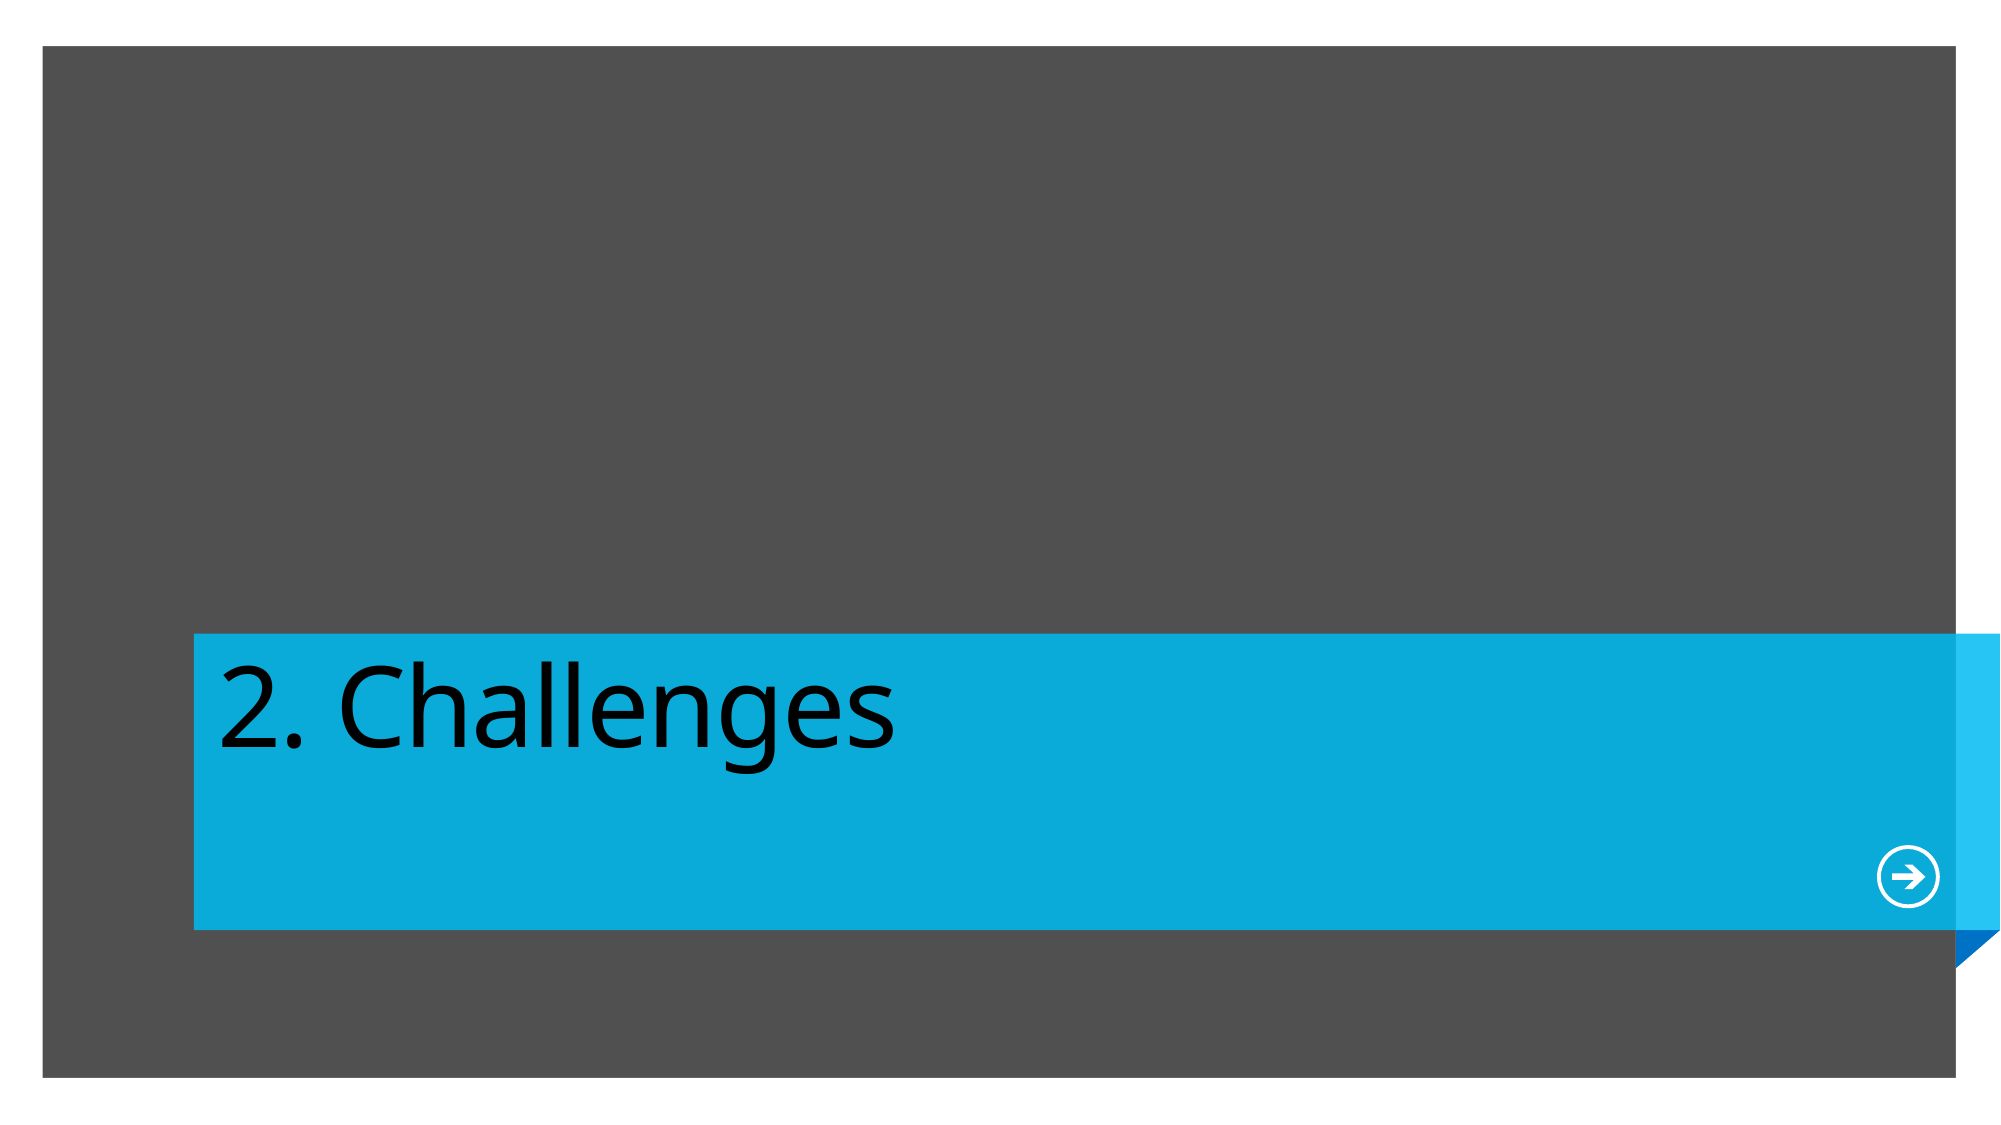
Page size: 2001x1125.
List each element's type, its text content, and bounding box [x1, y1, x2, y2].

title 2. Challenges [193, 635, 1851, 931]
